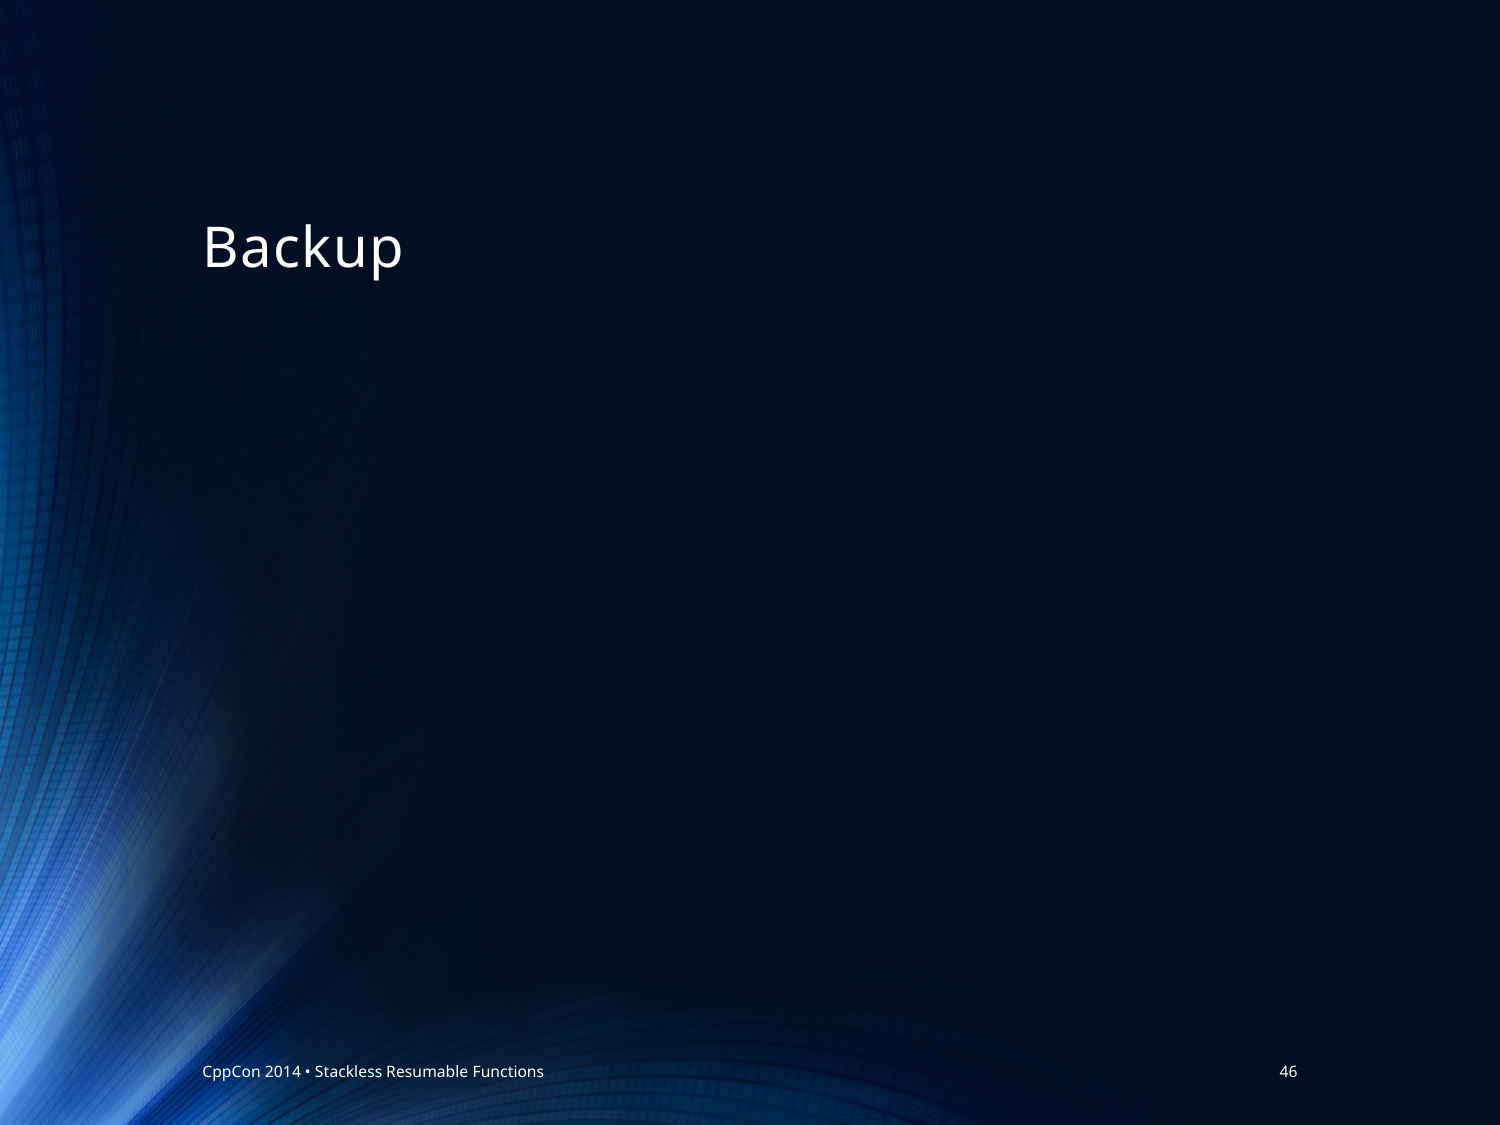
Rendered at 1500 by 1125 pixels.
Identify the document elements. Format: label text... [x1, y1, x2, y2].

picture [0, 0, 1500, 1125]
slide_number 46 [1209, 1050, 1313, 1096]
footer CppCon 2014 • Stackless Resumable Functions [187, 1050, 994, 1096]
title Backup [187, 62, 1313, 288]
